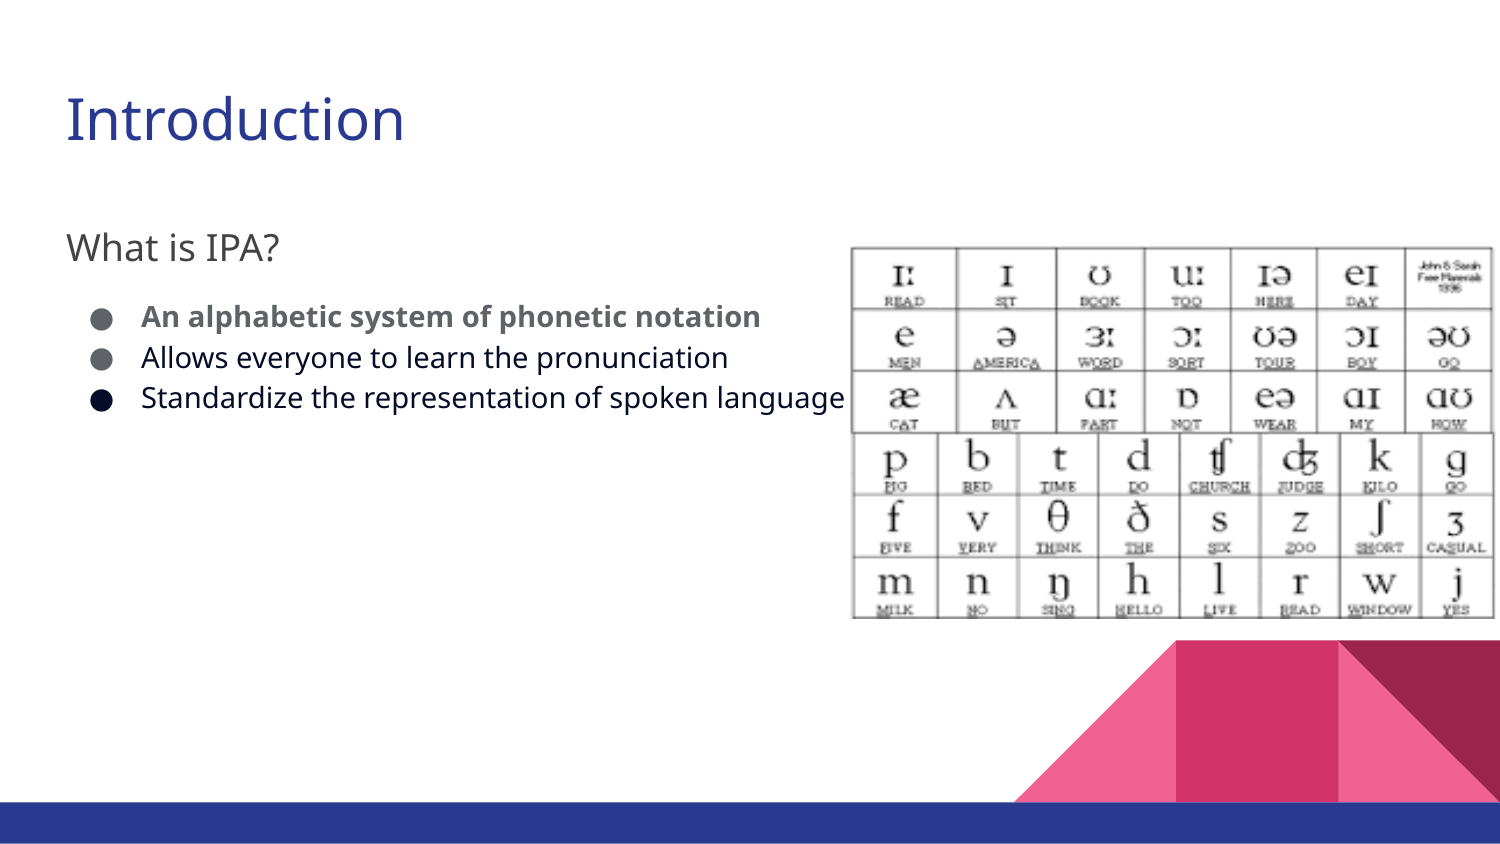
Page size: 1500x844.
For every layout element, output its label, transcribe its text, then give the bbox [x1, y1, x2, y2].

picture [849, 246, 1500, 619]
list What is IPA? An alphabetic system of phonetic notation Allows everyone to learn the pronunciation Standardize the representation of spoken language [51, 201, 1449, 750]
title Introduction [51, 67, 1449, 167]
